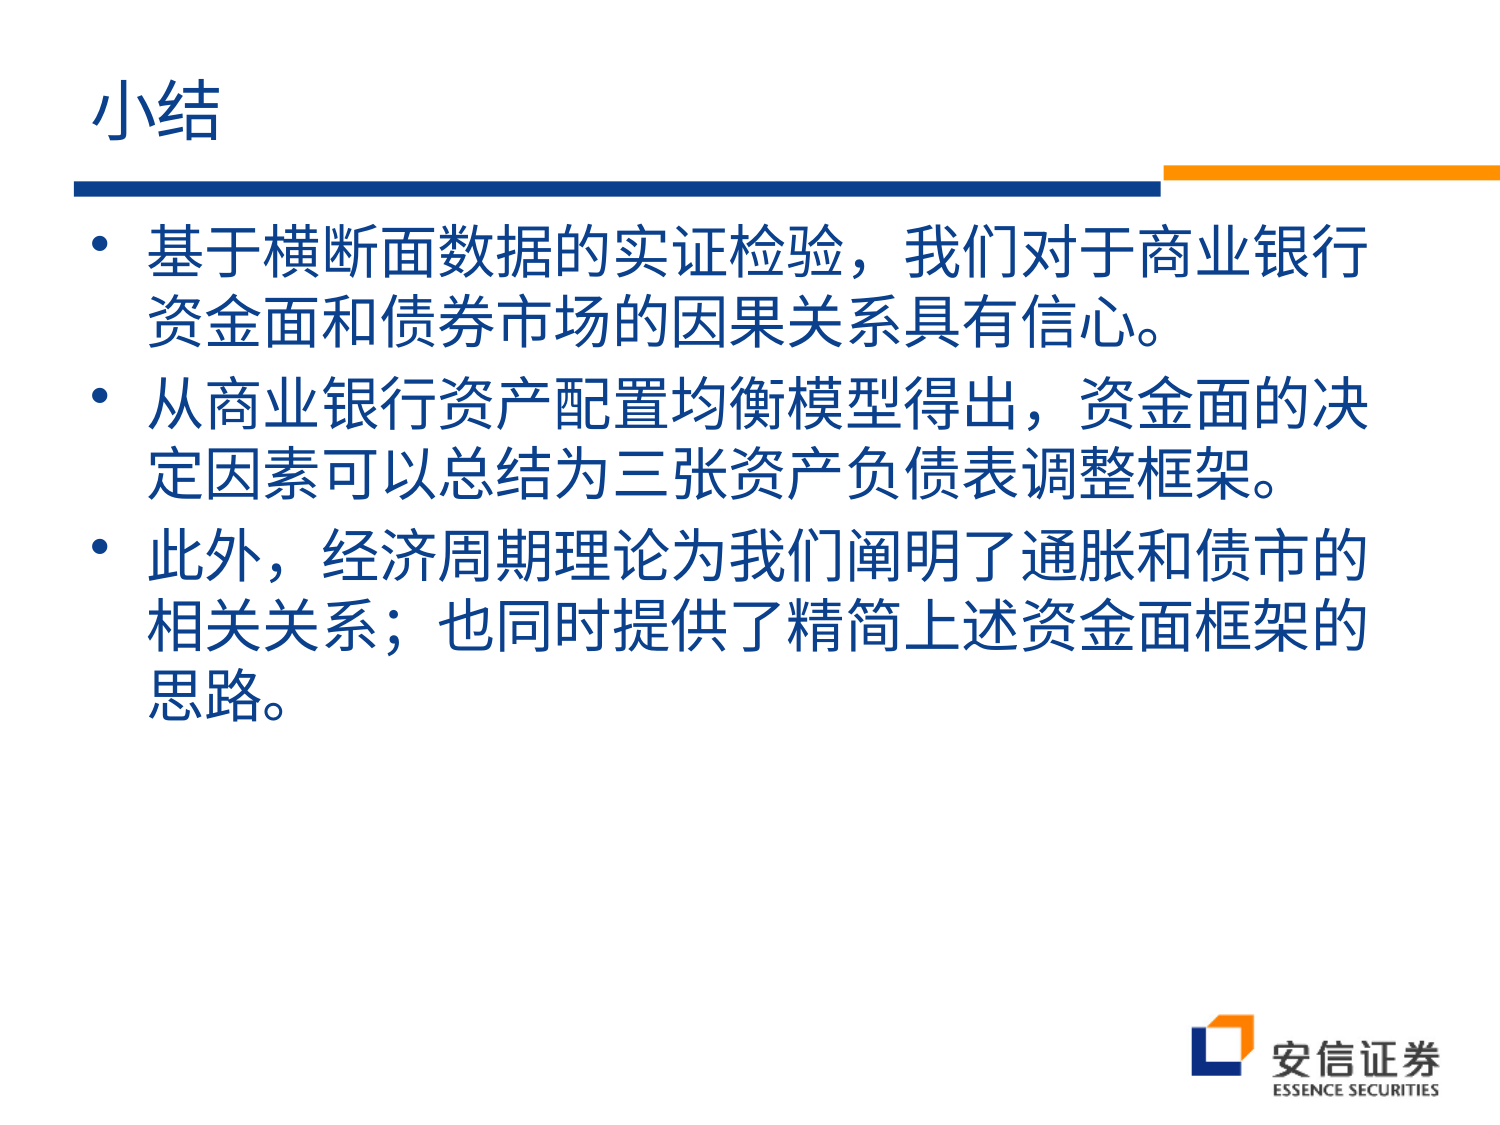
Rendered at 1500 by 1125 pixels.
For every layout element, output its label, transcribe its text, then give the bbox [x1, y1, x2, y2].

title 小结 [74, 44, 1426, 173]
list 基于横断面数据的实证检验，我们对于商业银行资金面和债券市场的因果关系具有信心。 从商业银行资产配置均衡模型得出，资金面的决定因素可以总结为三张资产负债表调整框架。 此外，经济周期理论为我们阐明了通胀和债市的相关关系；也同时提供了精简上述资金面框架的思路。 [74, 207, 1426, 1024]
picture [1175, 999, 1471, 1125]
